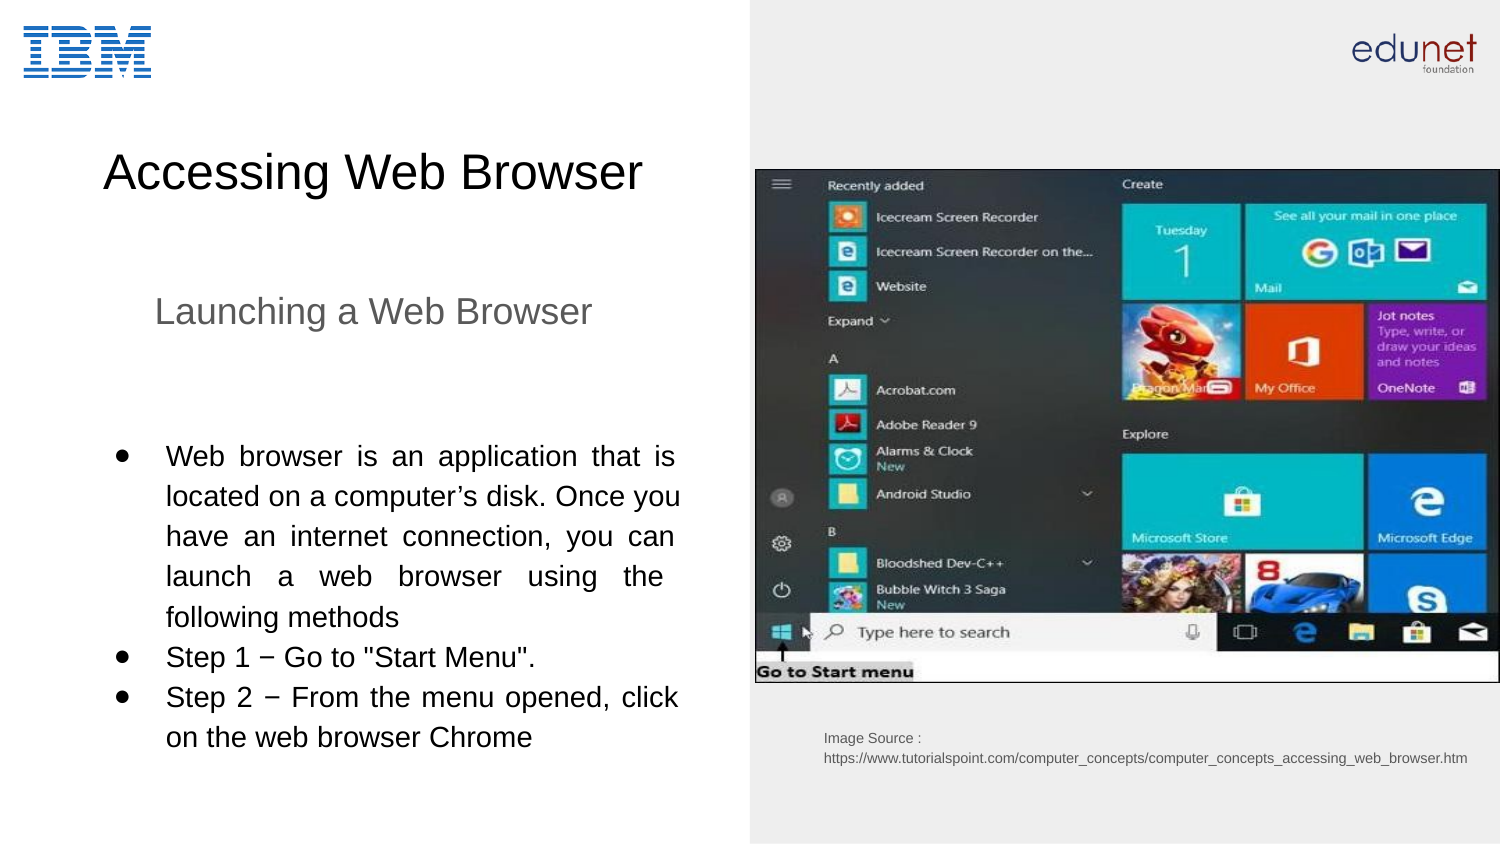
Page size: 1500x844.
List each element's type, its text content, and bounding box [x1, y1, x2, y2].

picture [754, 169, 1500, 684]
picture [23, 26, 151, 78]
list Web browser is an application that is located on a computer’s disk. Once you have an internet connection, you can launch a web browser using the following methods Step 1 − Go to "Start Menu". Step 2 − From the menu opened, click on the web browser Chrome [75, 431, 706, 754]
list Image Source : https://www.tutorialspoint.com/computer_concepts/computer_concepts_accessing_web_browser.htm [808, 711, 1500, 797]
picture [1350, 26, 1480, 78]
subtitle Launching a Web Browser [41, 257, 706, 363]
title Accessing Web Browser [41, 117, 706, 223]
